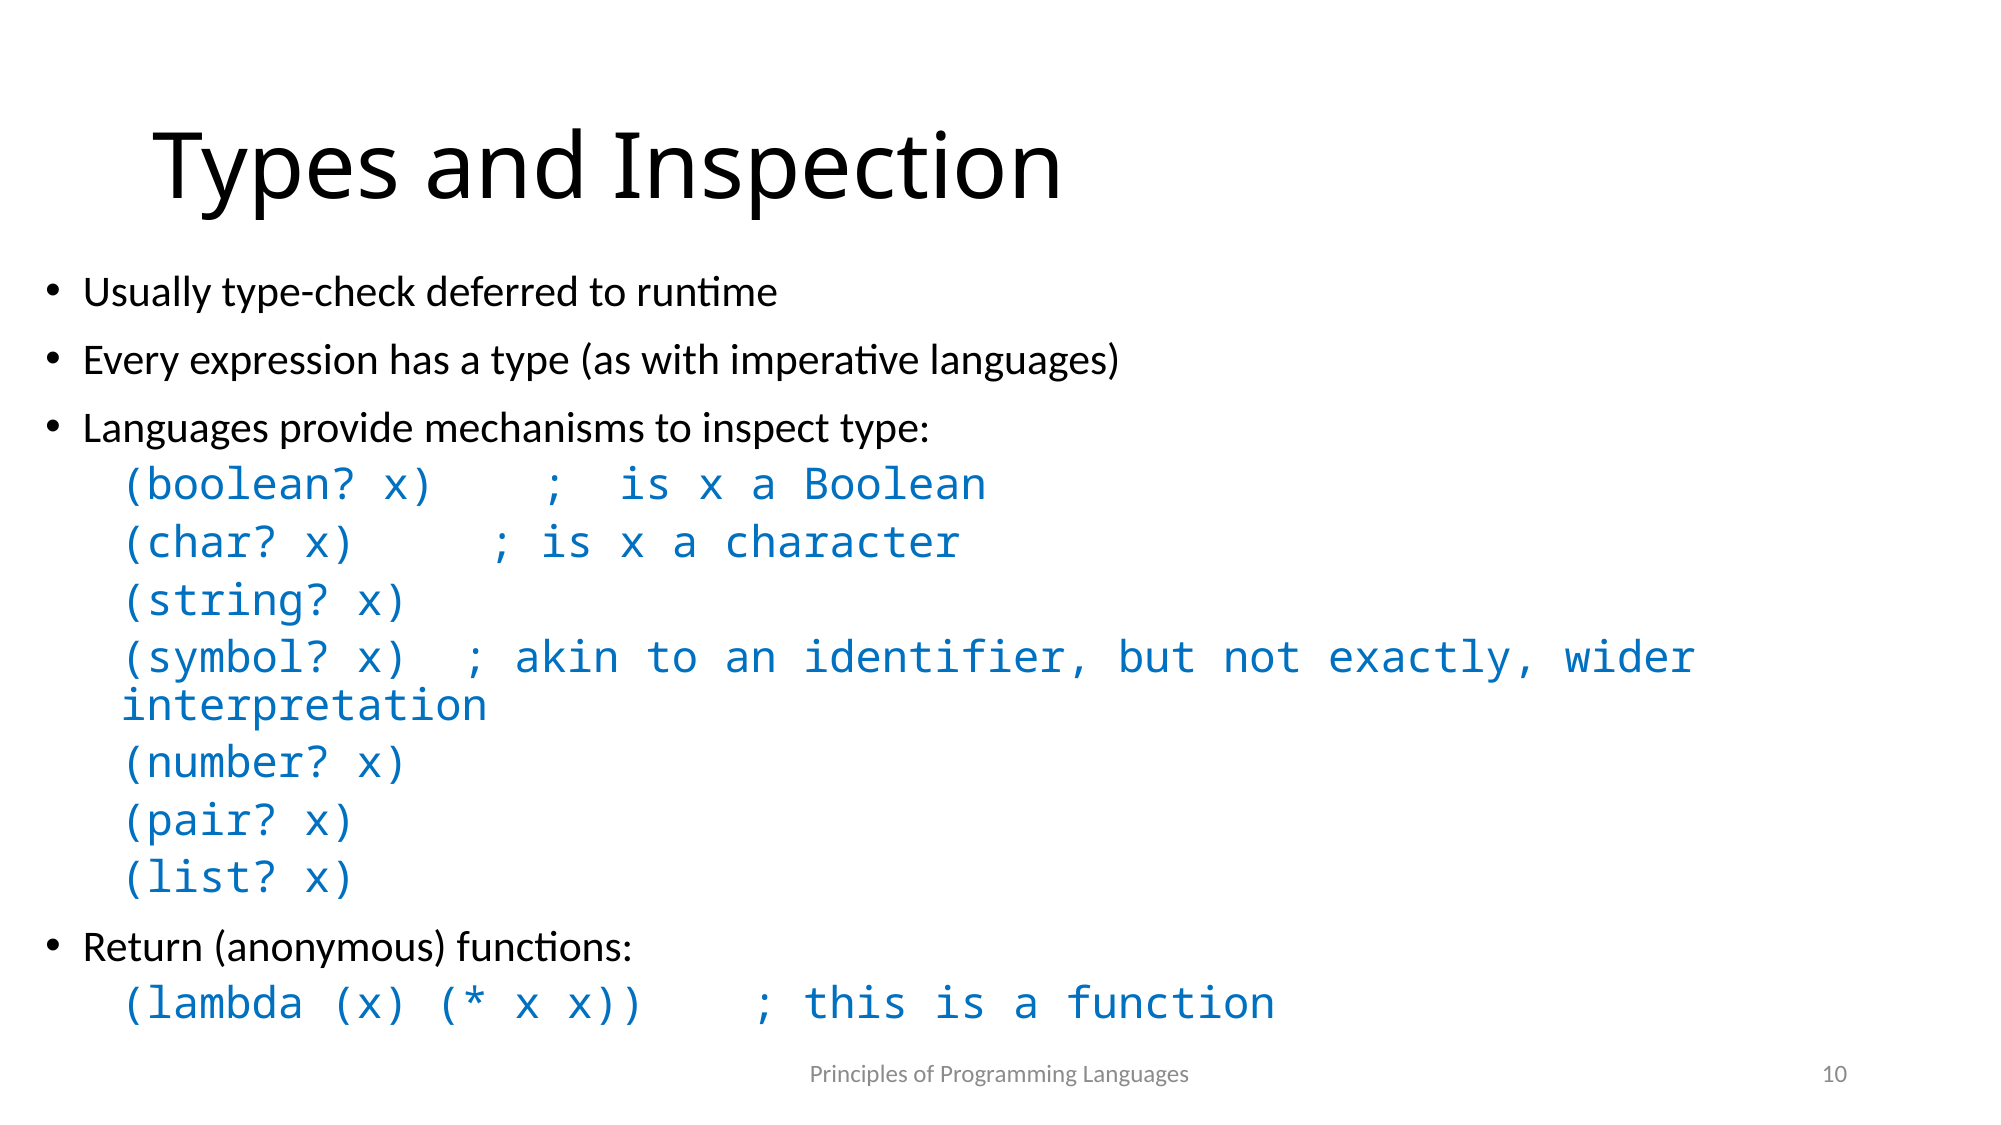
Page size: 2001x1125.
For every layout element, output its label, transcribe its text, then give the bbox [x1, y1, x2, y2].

list Usually type-check deferred to runtime Every expression has a type (as with imperative languages) Languages provide mechanisms to inspect type: (boolean? x) ; is x a Boolean (char? x) ; is x a character (string? x) (symbol? x) ; akin to an identifier, but not exactly, wider interpretation (number? x) (pair? x) (list? x) Return (anonymous) functions: (lambda (x) (* x x)) ; this is a function [30, 260, 1975, 1016]
slide_number 10 [1412, 1042, 1863, 1103]
title Types and Inspection [137, 59, 1863, 260]
footer Principles of Programming Languages [662, 1042, 1338, 1103]
